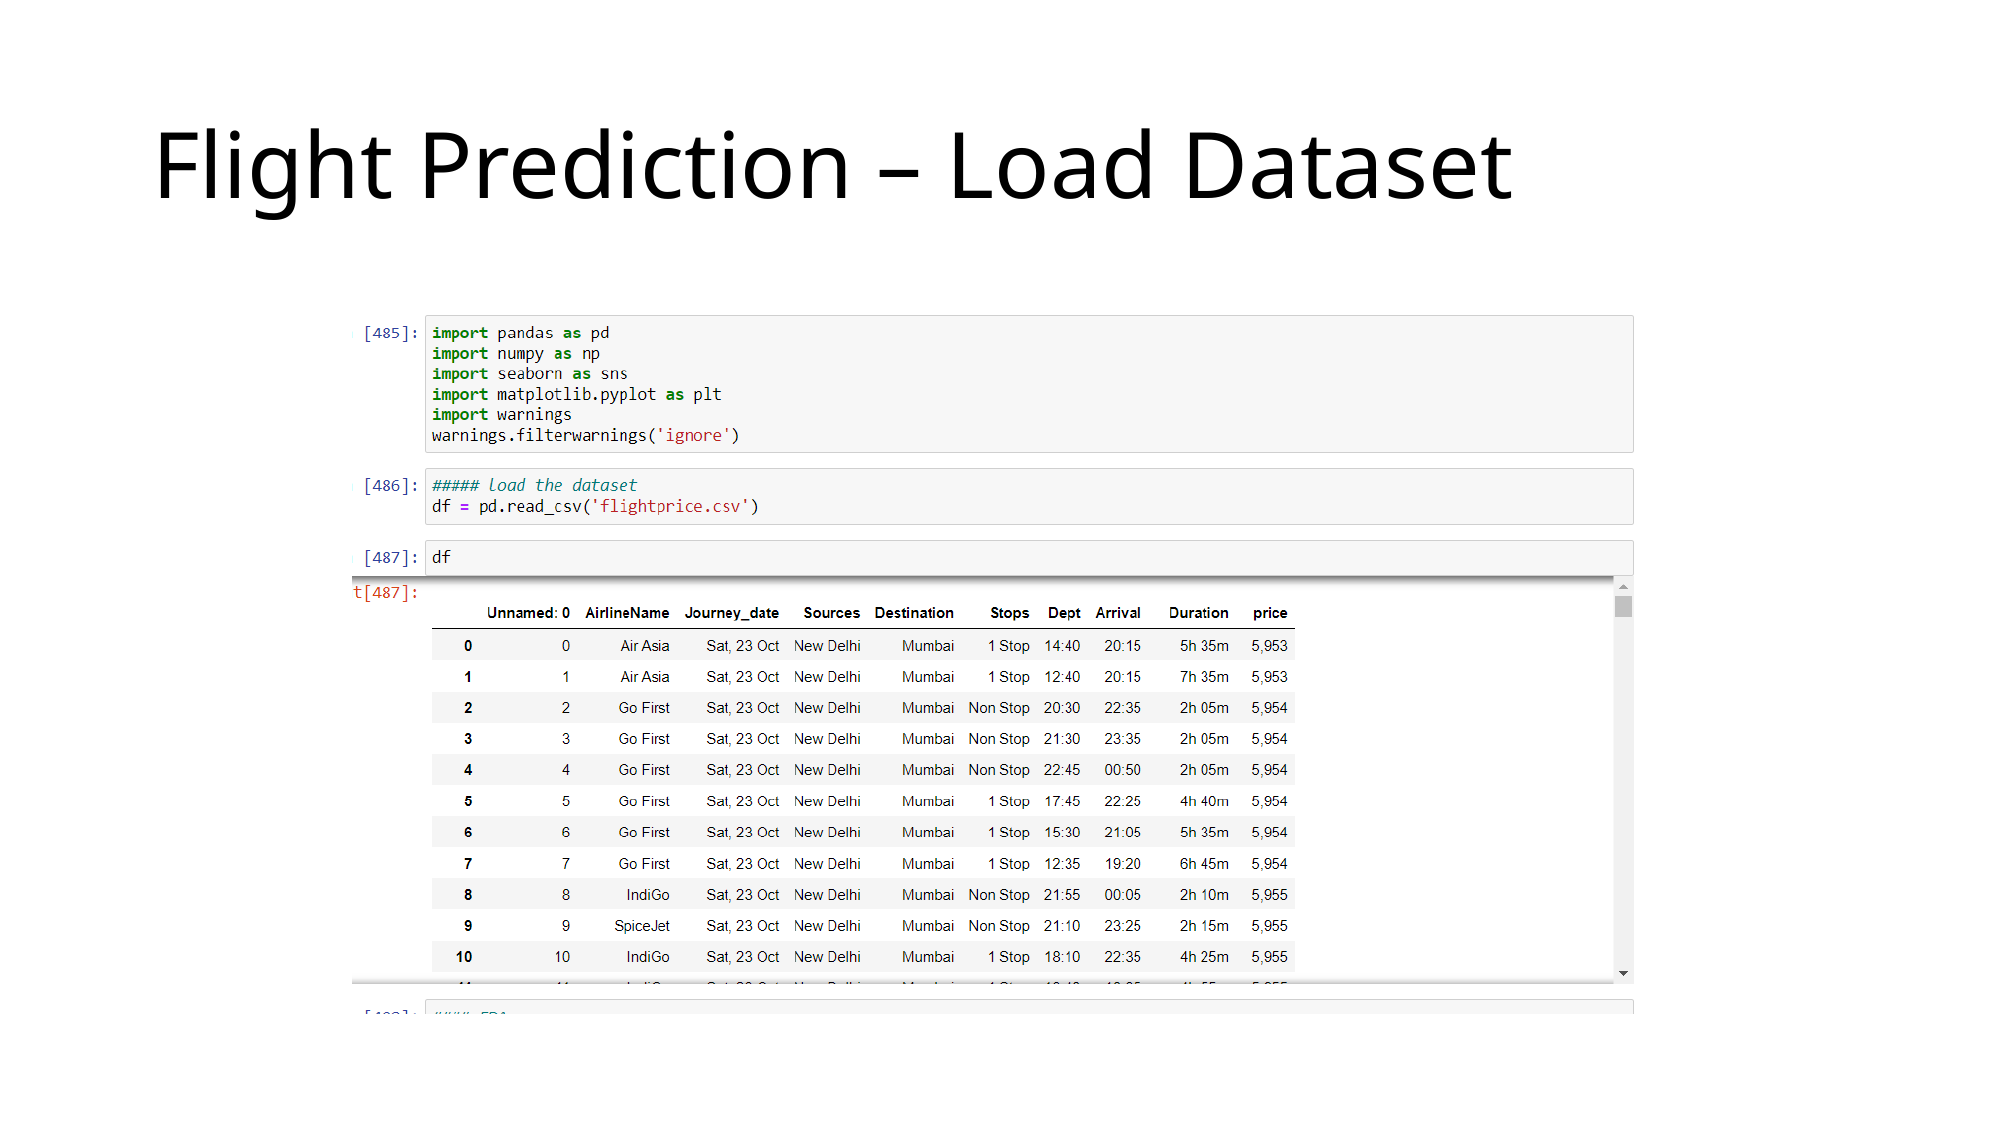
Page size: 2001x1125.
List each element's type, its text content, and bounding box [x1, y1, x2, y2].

title Flight Prediction – Load Dataset [137, 59, 1863, 278]
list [352, 299, 1648, 1014]
